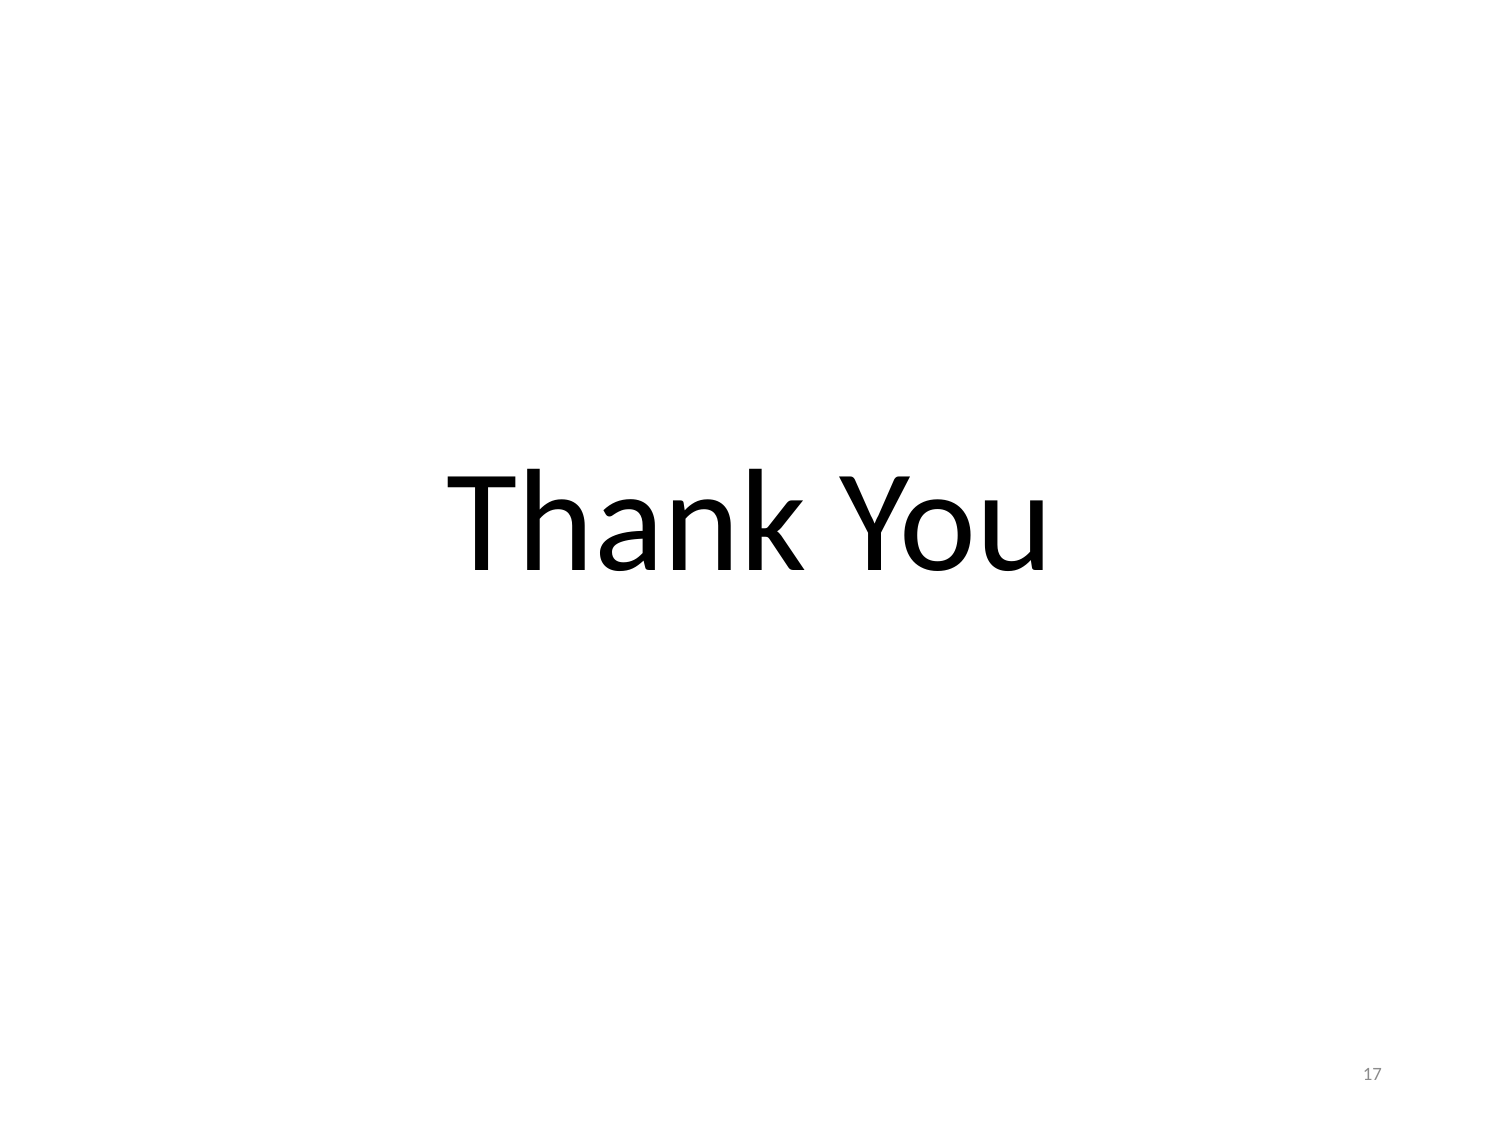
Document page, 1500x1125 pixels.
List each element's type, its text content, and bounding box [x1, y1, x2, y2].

slide_number 17 [1059, 1042, 1397, 1103]
list Thank You [75, 262, 1425, 1005]
